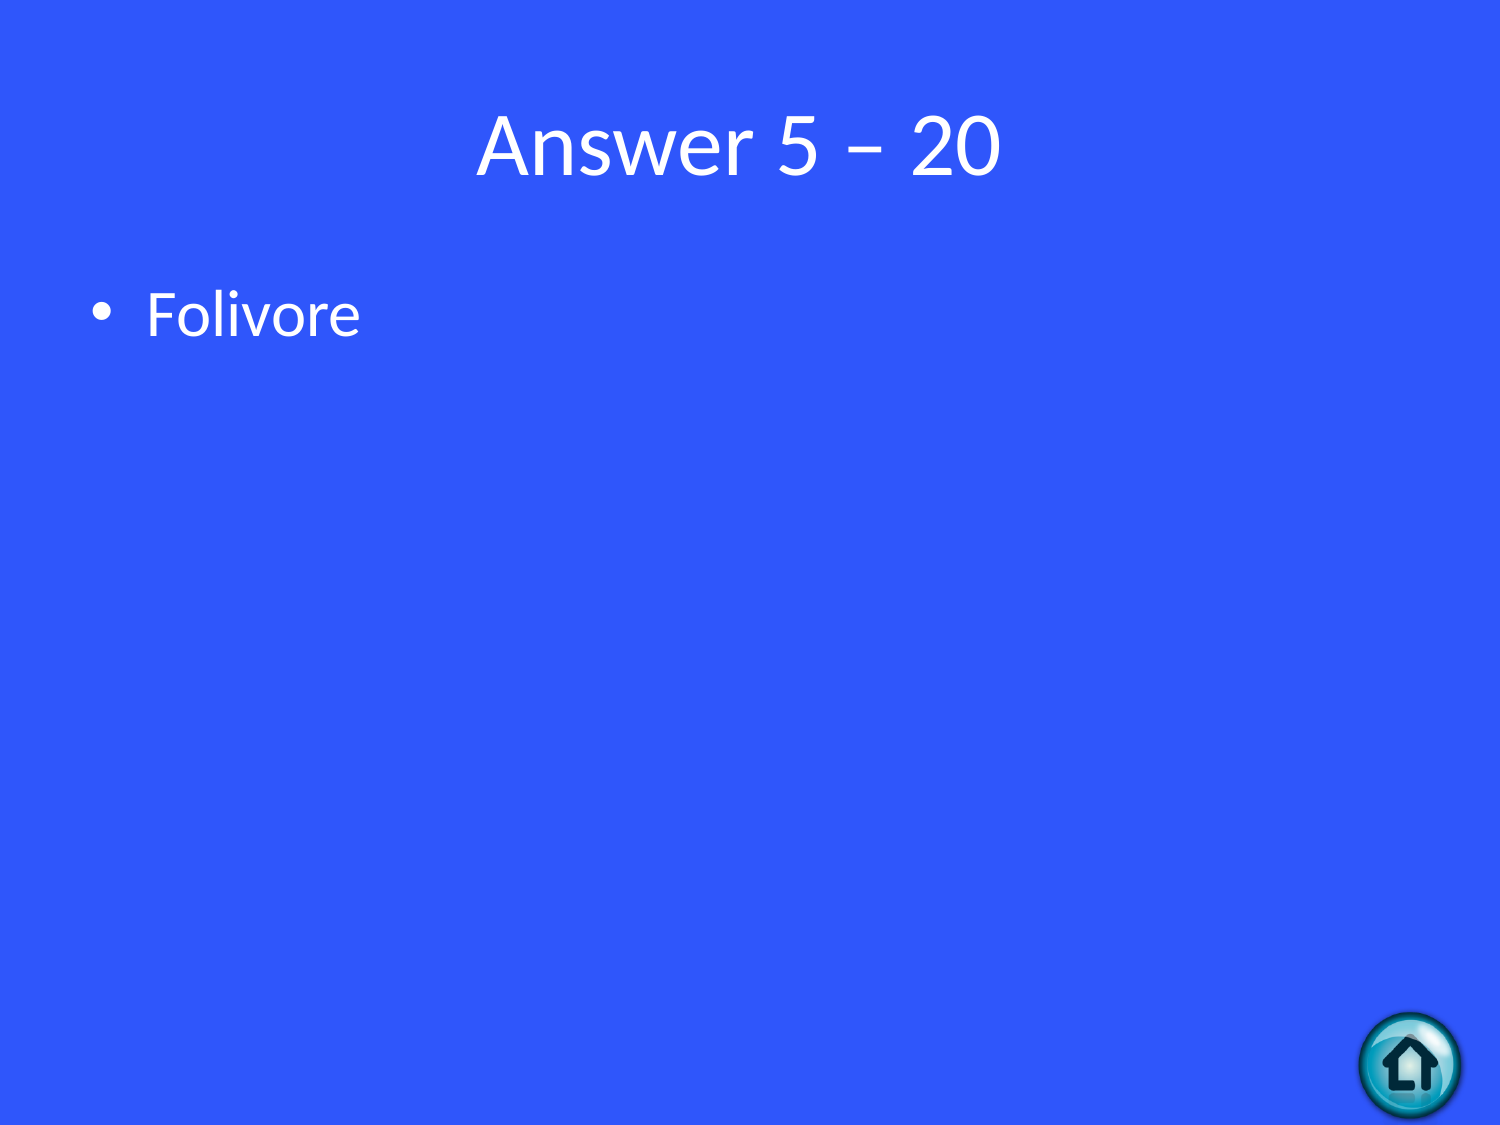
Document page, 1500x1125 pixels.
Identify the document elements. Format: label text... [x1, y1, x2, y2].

list Folivore [75, 262, 1425, 1005]
picture [1349, 1006, 1469, 1125]
title Answer 5 – 20 [75, 45, 1425, 233]
